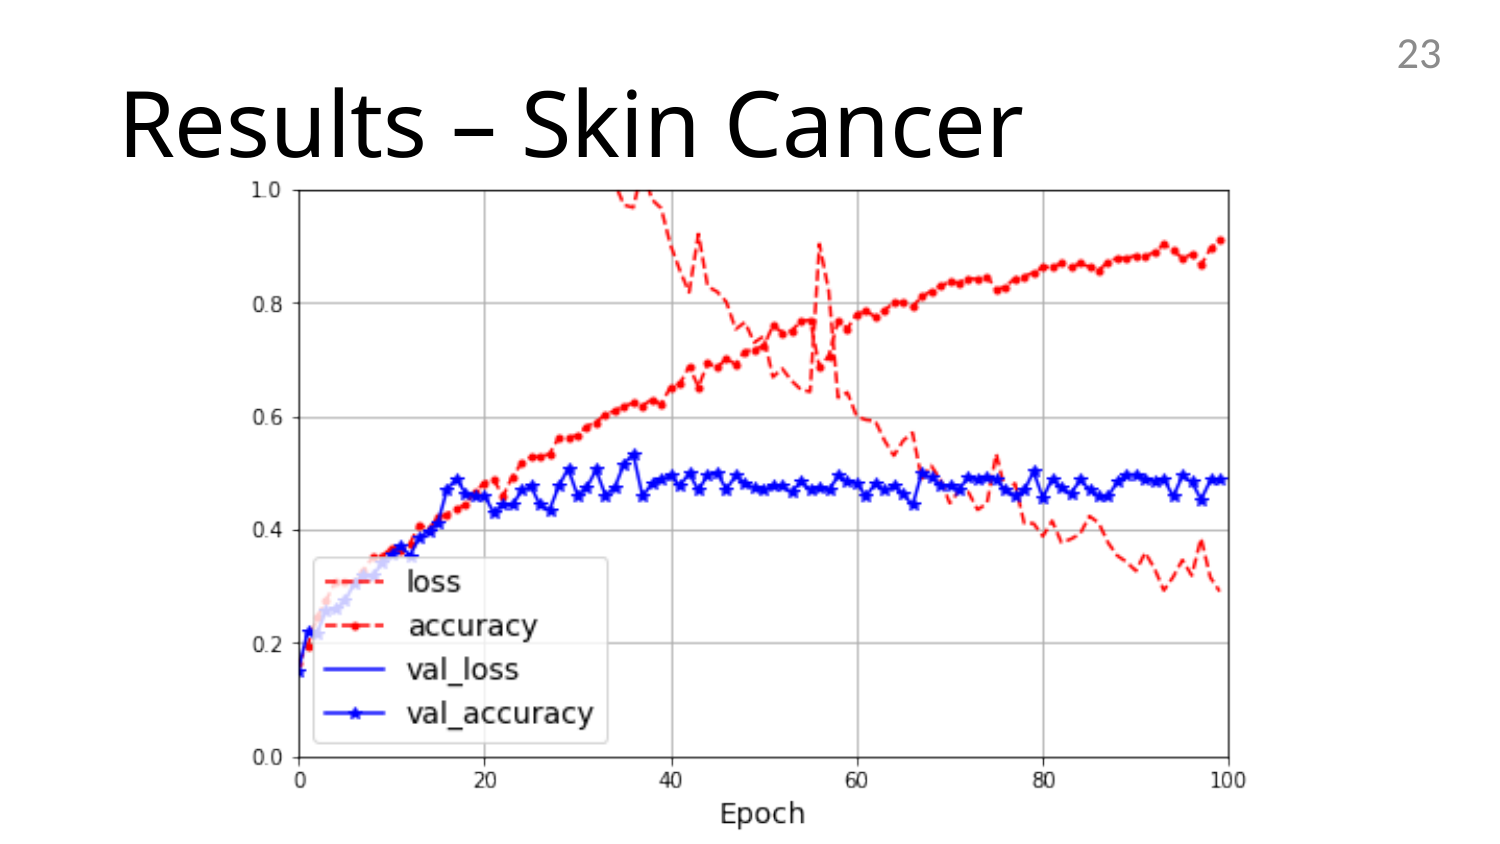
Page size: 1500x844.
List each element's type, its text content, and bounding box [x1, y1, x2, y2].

picture [236, 167, 1264, 844]
slide_number 23 [1119, 28, 1457, 74]
title Results – Skin Cancer [103, 44, 1316, 211]
